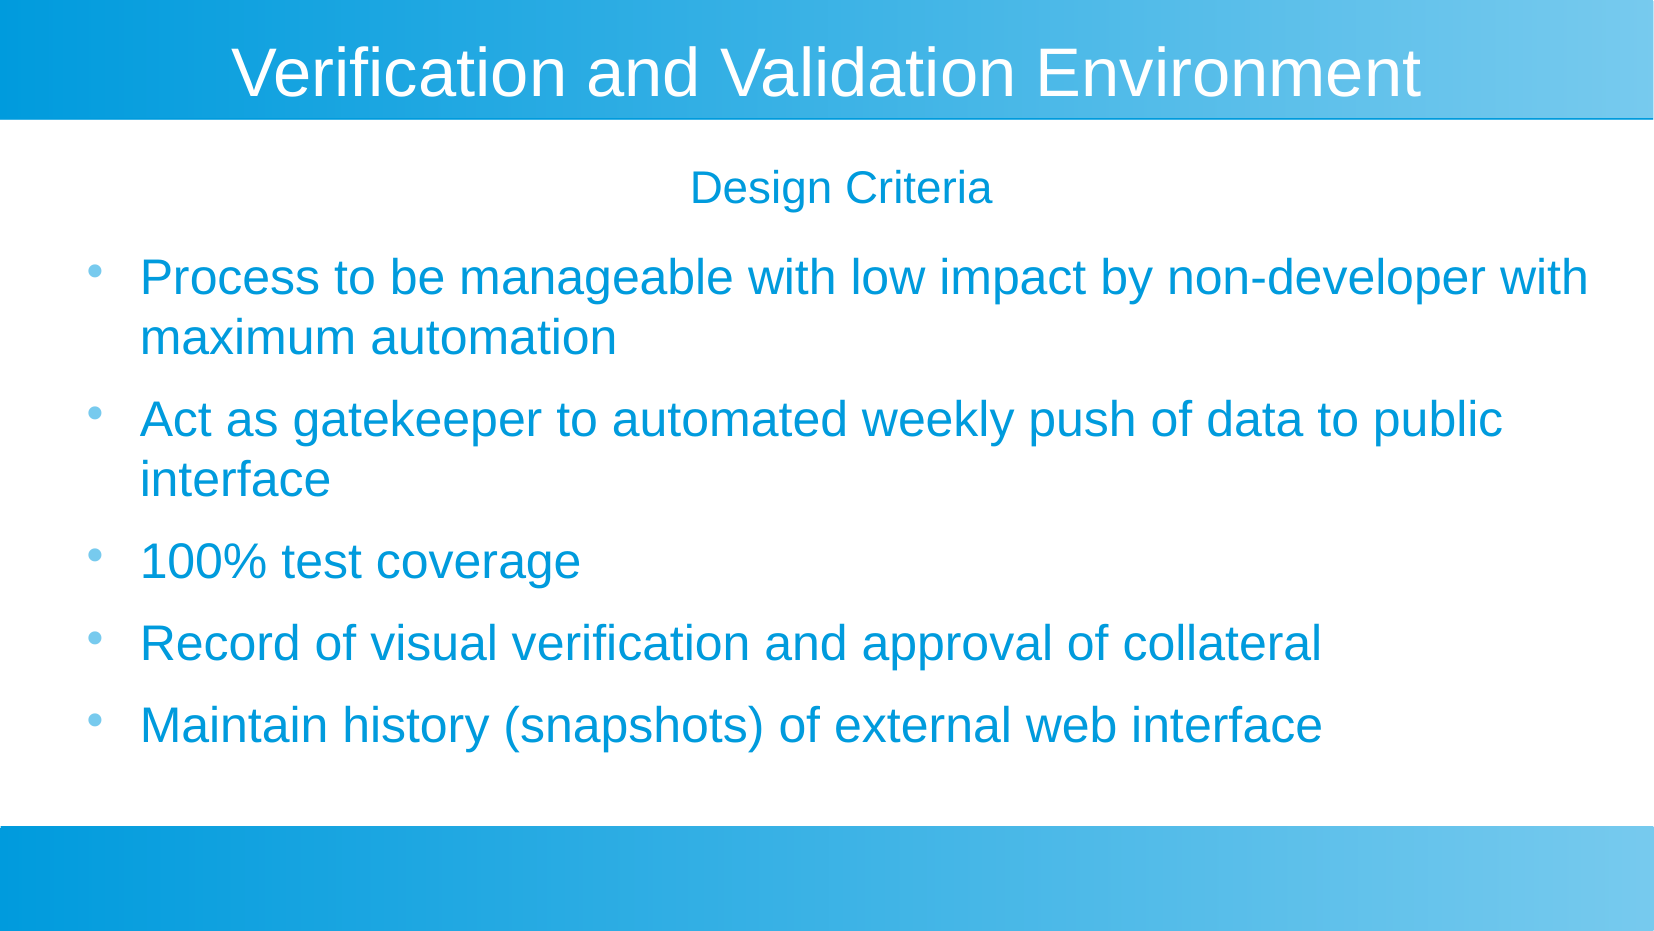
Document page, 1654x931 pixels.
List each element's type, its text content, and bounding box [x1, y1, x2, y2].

title Verification and Validation Environment [59, 29, 1595, 108]
text_box Design Criteria [675, 150, 1008, 217]
list Process to be manageable with low impact by non-developer with maximum automation Act as gatekeeper to automated weekly push of data to public interface 100% test coverage Record of visual verification and approval of collateral Maintain history (snapshots) of external web interface [68, 244, 1605, 750]
